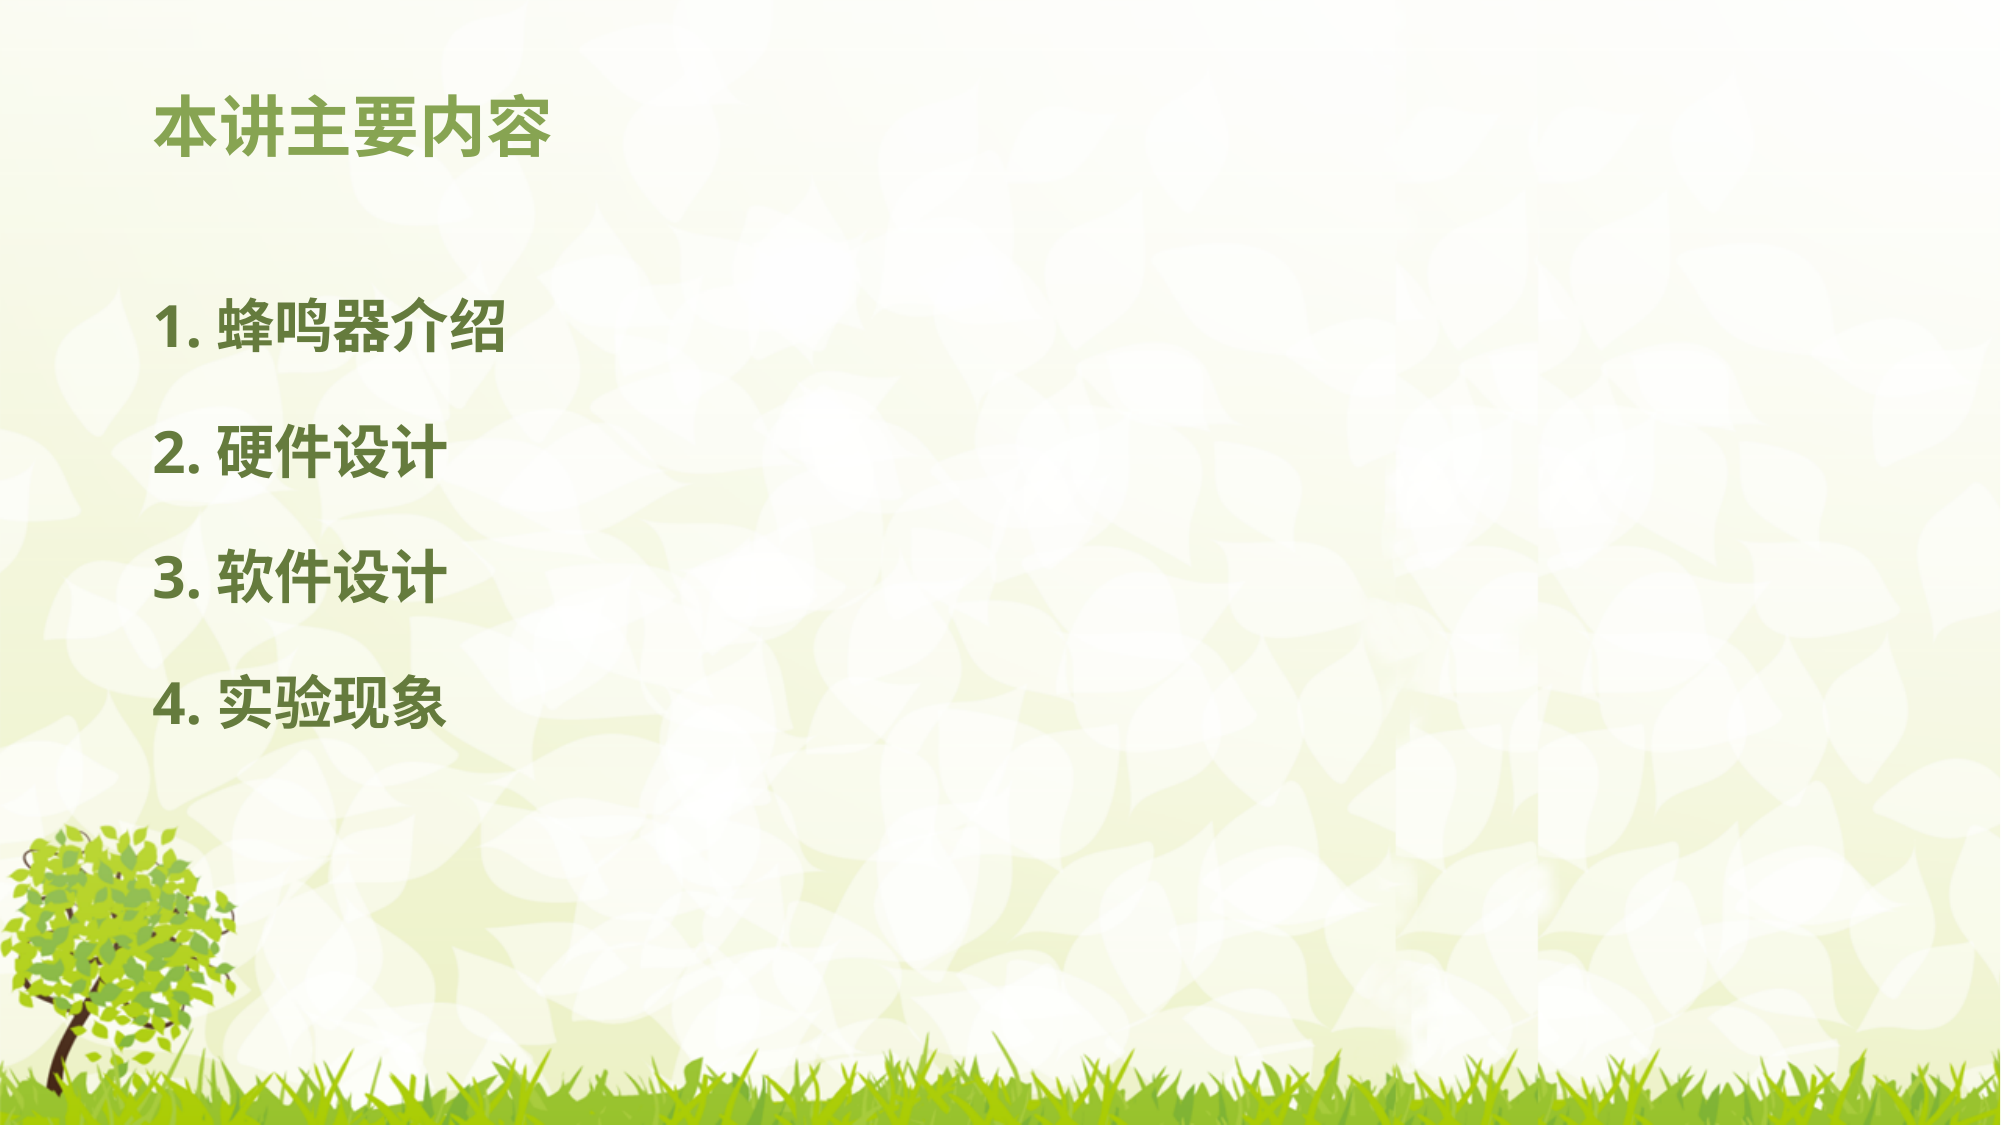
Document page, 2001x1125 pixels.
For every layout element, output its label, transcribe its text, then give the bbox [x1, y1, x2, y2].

title 本讲主要内容 [137, 59, 1863, 200]
list 1.蜂鸣器介绍 2.硬件设计 3.软件设计 4.实验现象 [137, 246, 1863, 1040]
picture [0, 0, 2001, 1125]
